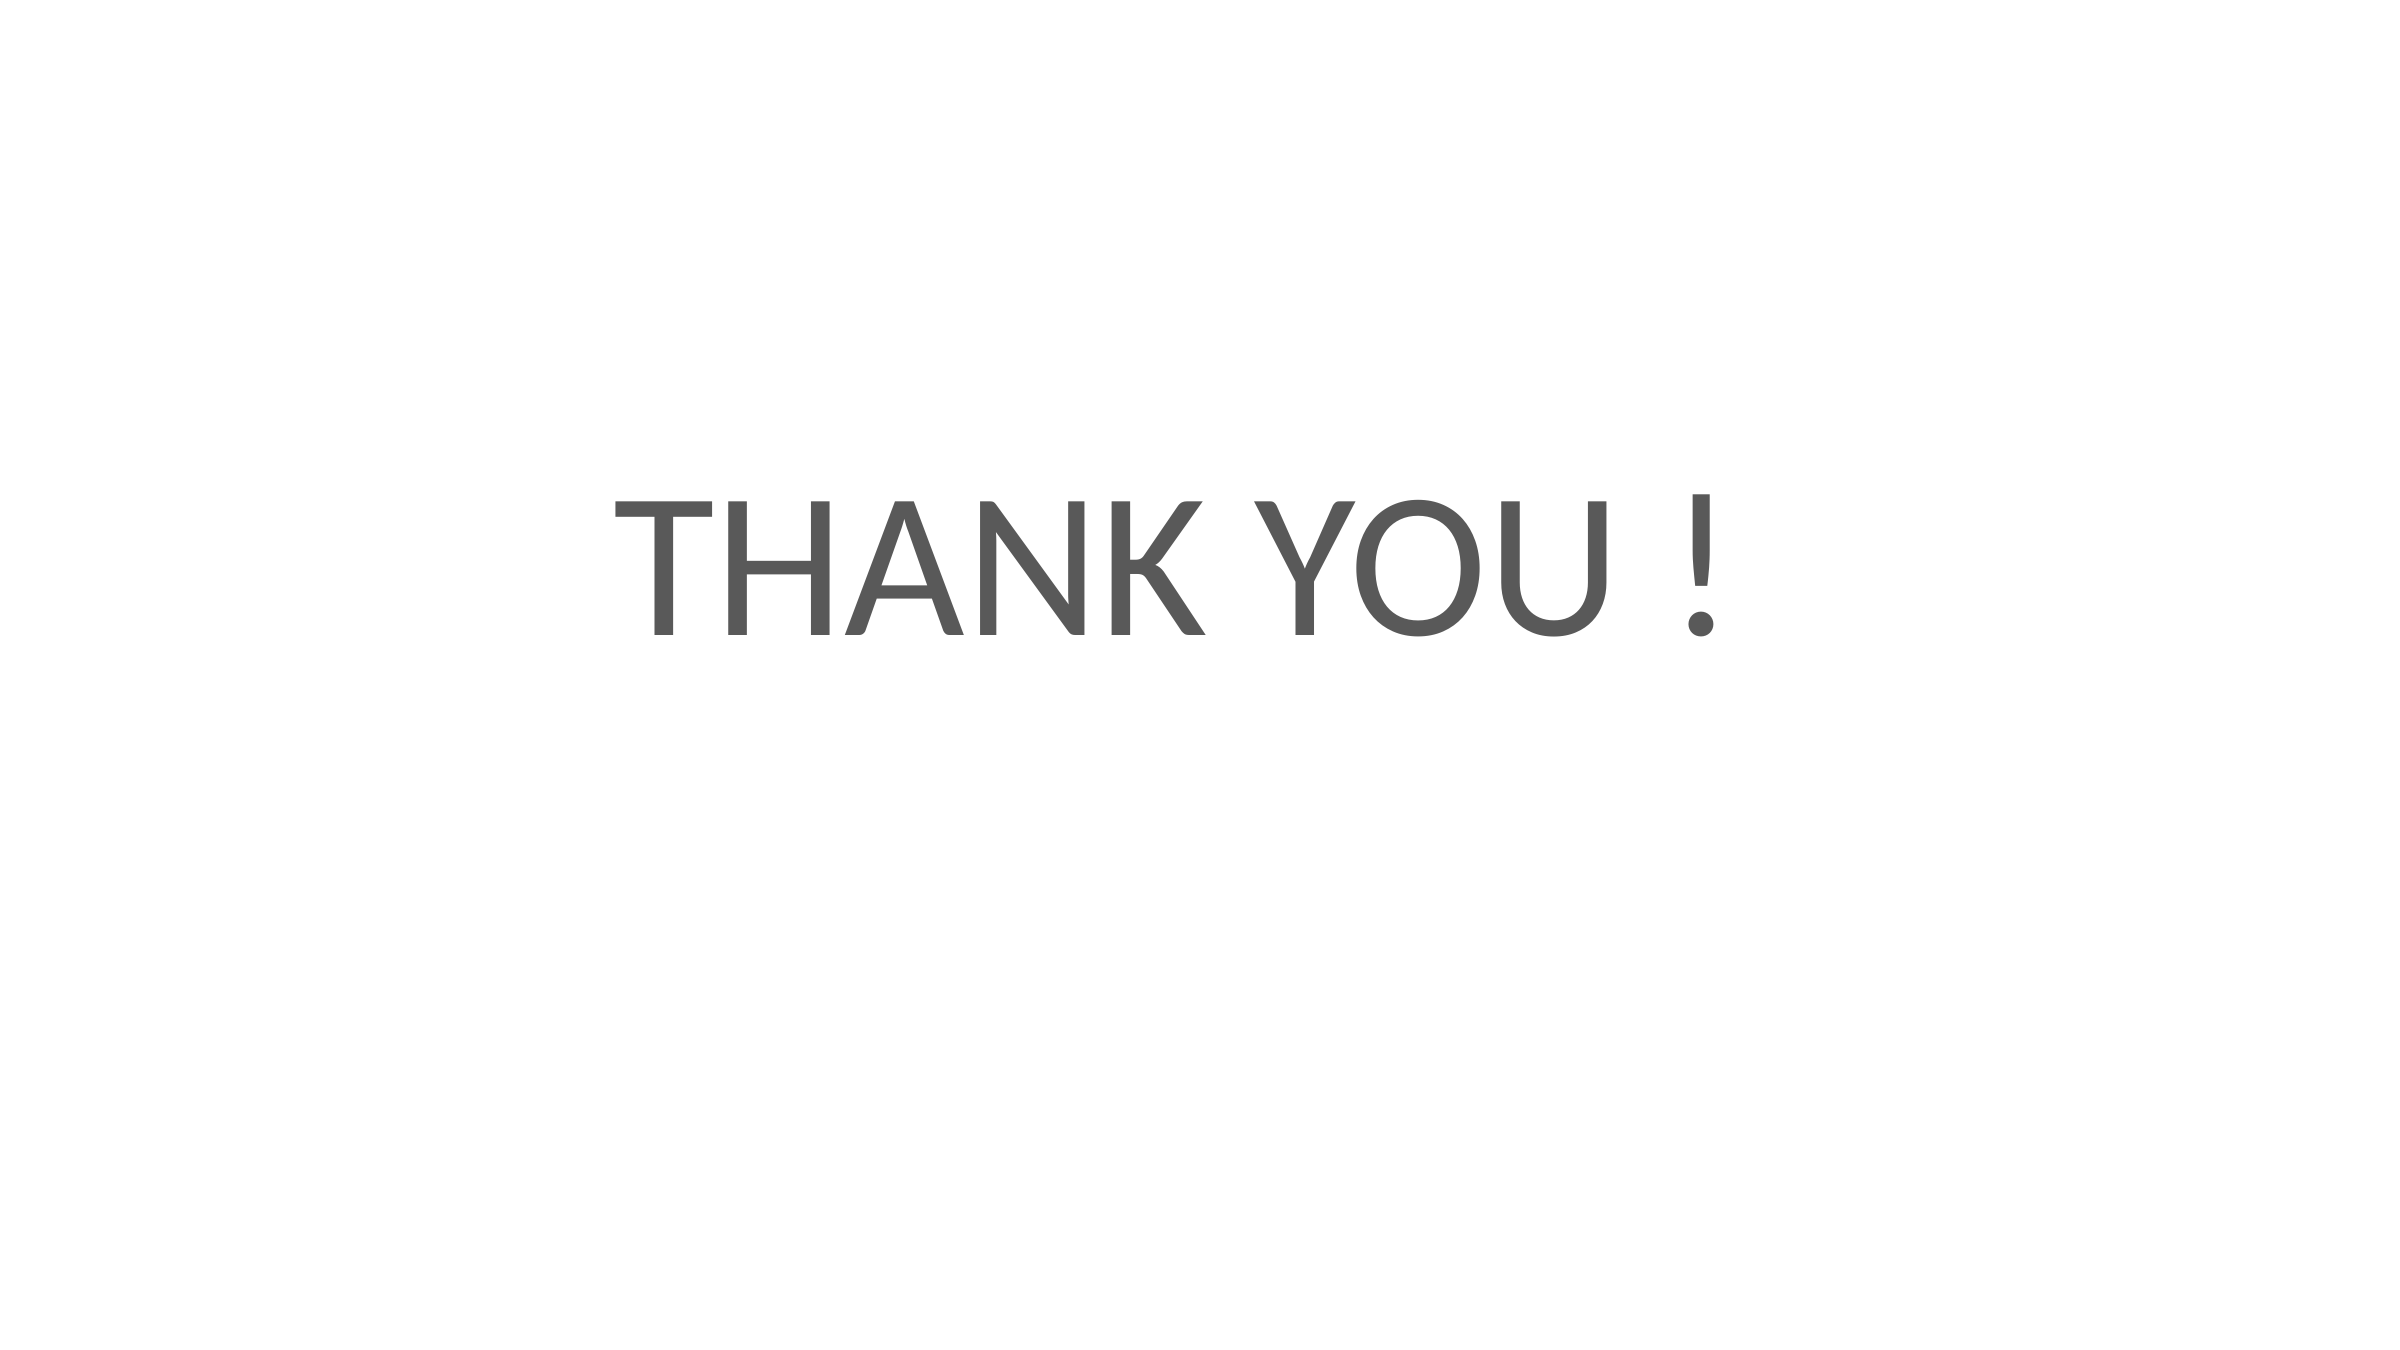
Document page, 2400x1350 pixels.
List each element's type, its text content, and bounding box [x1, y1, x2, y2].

text_box THANK YOU ! [503, 419, 1846, 684]
